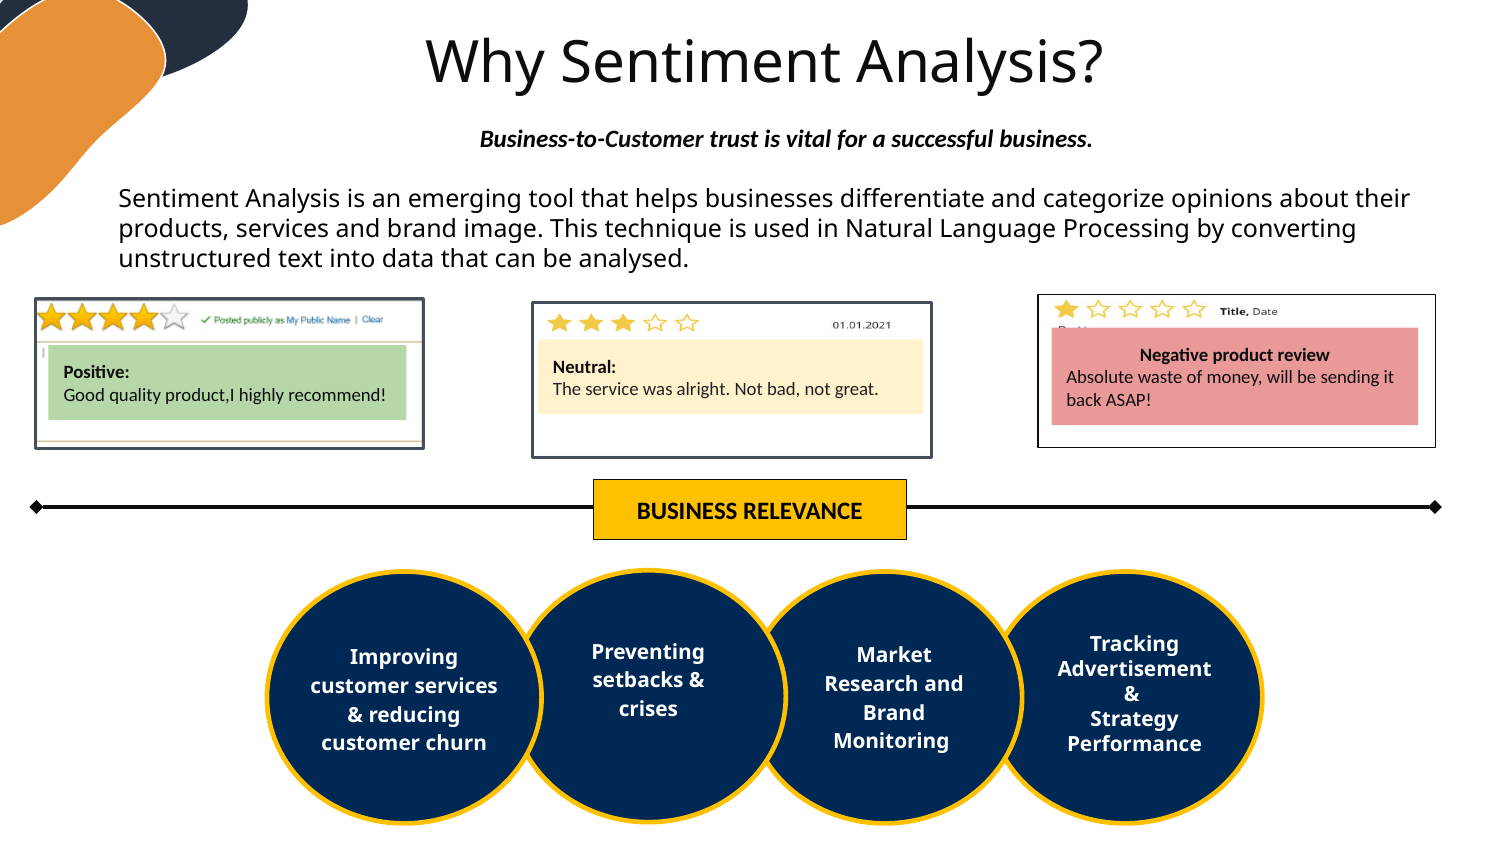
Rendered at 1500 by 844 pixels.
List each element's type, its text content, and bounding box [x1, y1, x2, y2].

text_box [533, 304, 930, 457]
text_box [1038, 295, 1436, 448]
text_box BUSINESS RELEVANCE [593, 479, 907, 506]
text_box [120, 0, 249, 78]
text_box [266, 569, 1263, 824]
text_box Business-to-Customer trust is vital for a successful business. Sentiment Analysis is an emerging tool that helps businesses differentiate and categorize opinions about their products, services and brand image. This technique is used in Natural Language Processing by converting unstructured text into data that can be analysed. [103, 107, 1477, 287]
text_box [0, 0, 41, 31]
text_box Why Sentiment Analysis? [144, 18, 1401, 100]
text_box [0, 0, 166, 227]
picture [36, 299, 423, 448]
text_box BUSINESS RELEVANCE [593, 515, 907, 540]
